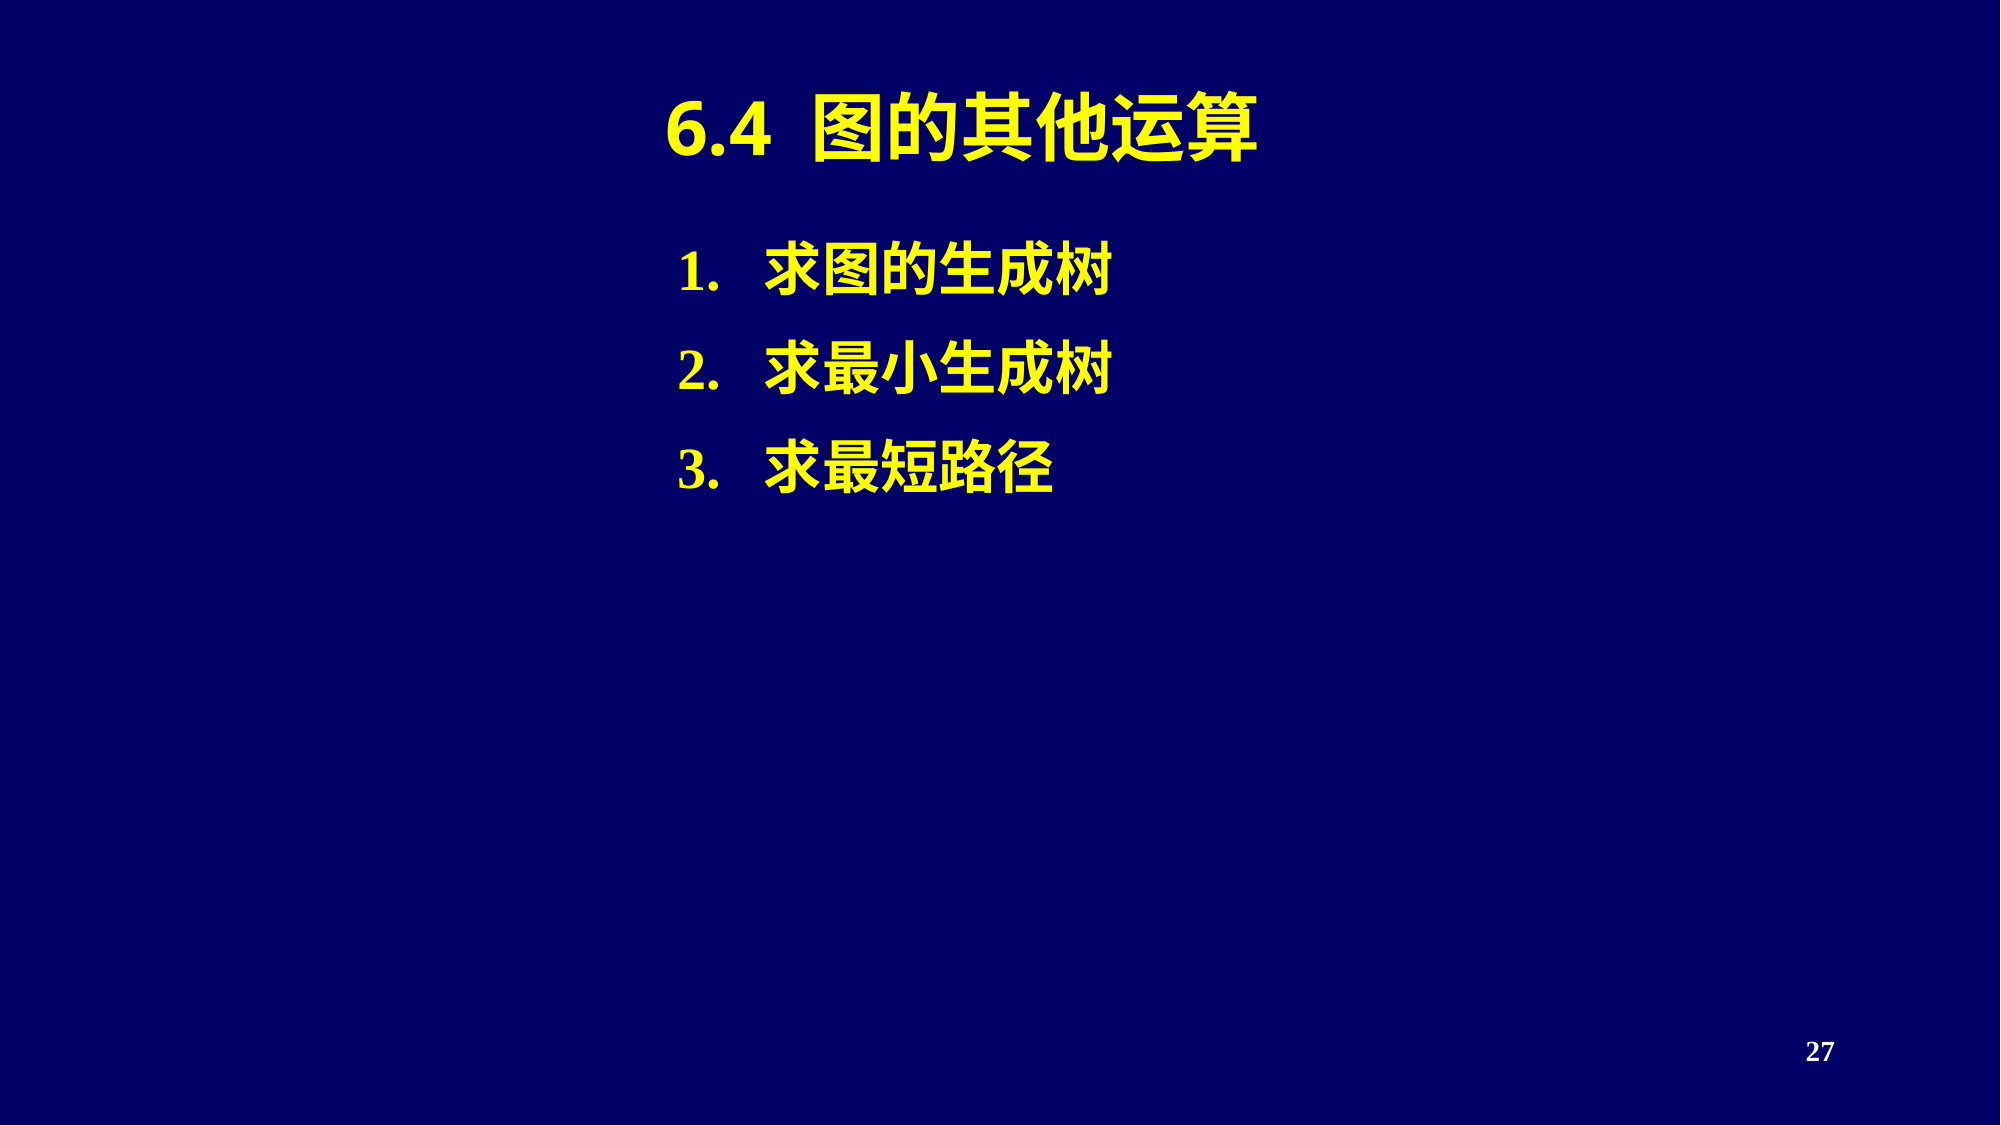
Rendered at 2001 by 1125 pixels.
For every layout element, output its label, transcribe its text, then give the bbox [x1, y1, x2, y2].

text_box 1. 求图的生成树 2. 求最小生成树 3. 求最短路径 [662, 224, 1588, 508]
slide_number <编号> [1433, 1024, 1851, 1101]
title 6.4 图的其他运算 [324, 74, 1601, 176]
